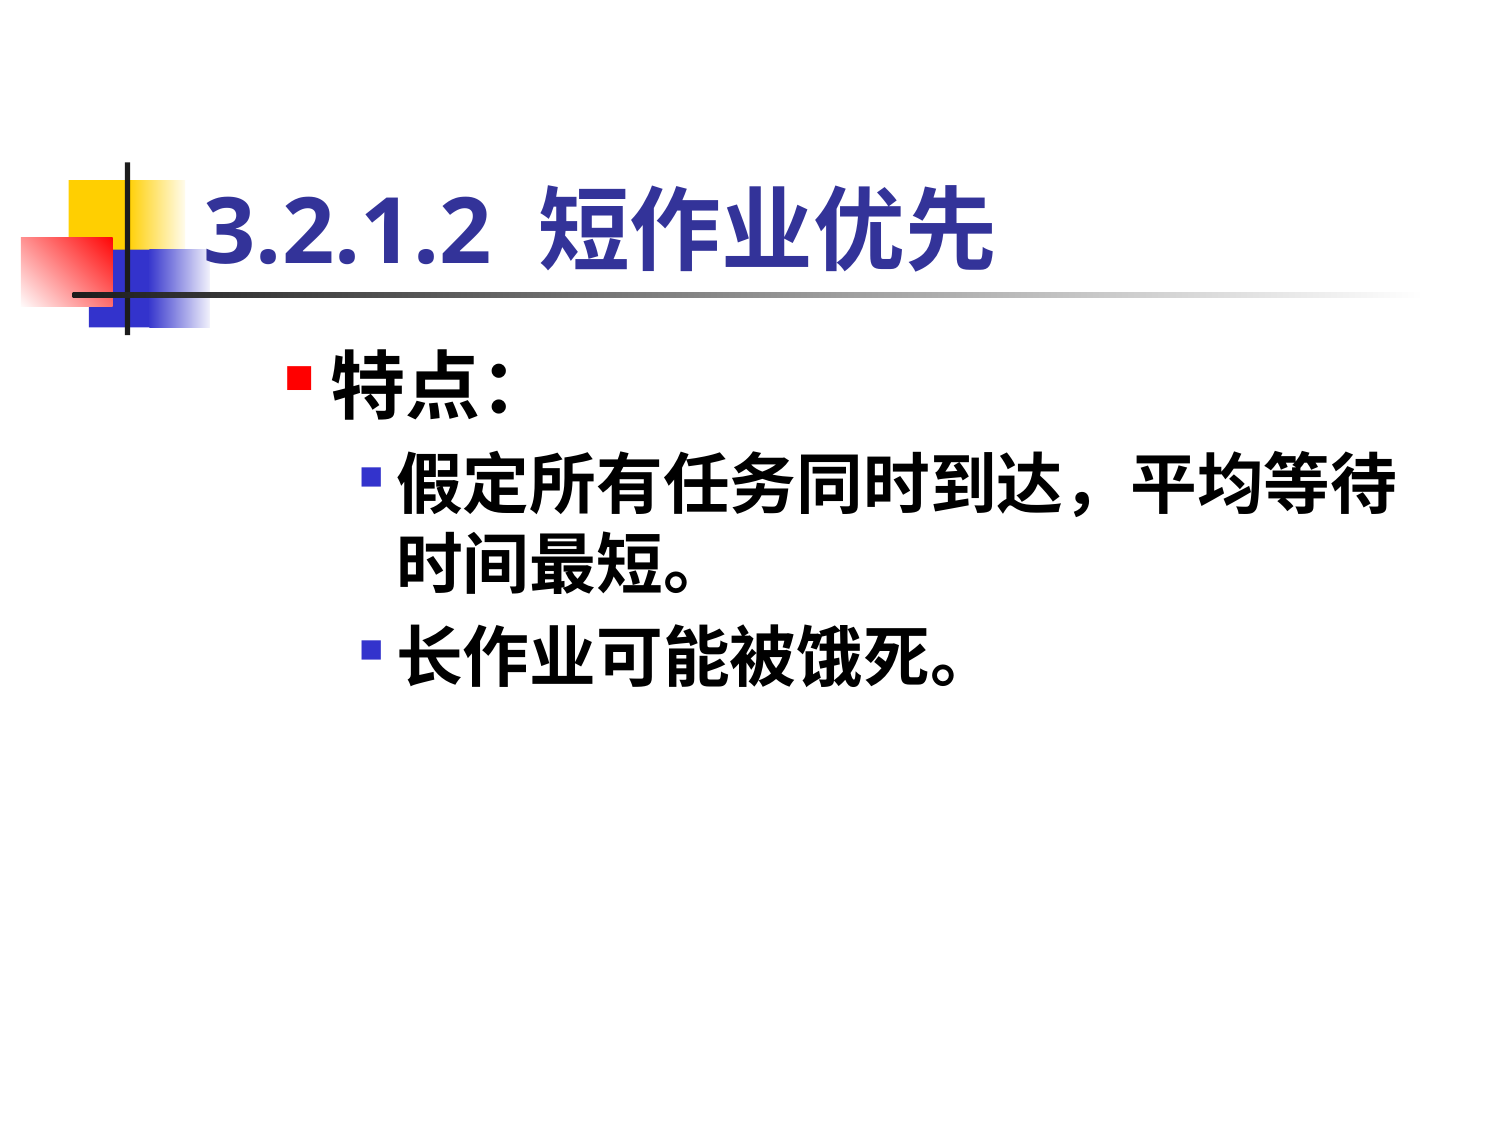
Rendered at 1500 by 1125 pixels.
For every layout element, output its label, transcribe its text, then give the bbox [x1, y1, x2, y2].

list 特点： 假定所有任务同时到达，平均等待时间最短。 长作业可能被饿死。 [193, 330, 1470, 1007]
title 3.2.1.2 短作业优先 [188, 101, 1468, 289]
